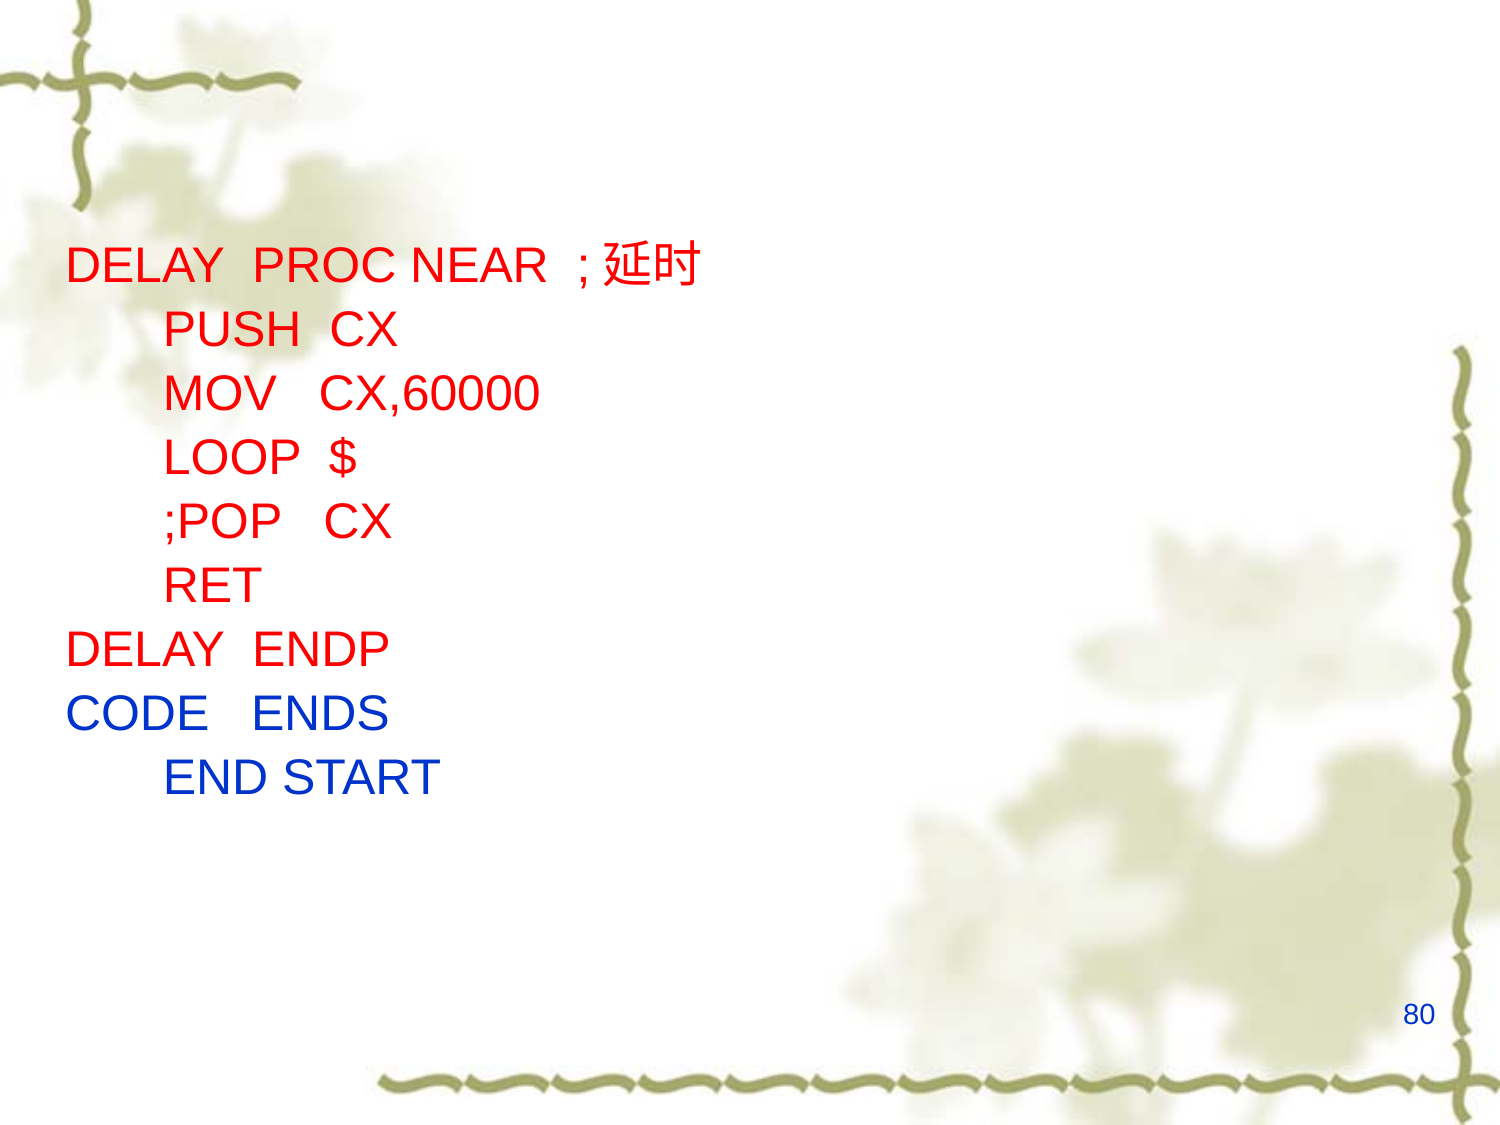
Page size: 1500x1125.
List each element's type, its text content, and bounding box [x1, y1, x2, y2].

picture [0, 0, 1500, 1125]
slide_number 80 [1074, 987, 1451, 1066]
list DELAY PROC NEAR ;延时 PUSH CX MOV CX,60000 LOOP $ ;POP CX RET DELAY ENDP CODE ENDS END START [50, 231, 1451, 963]
